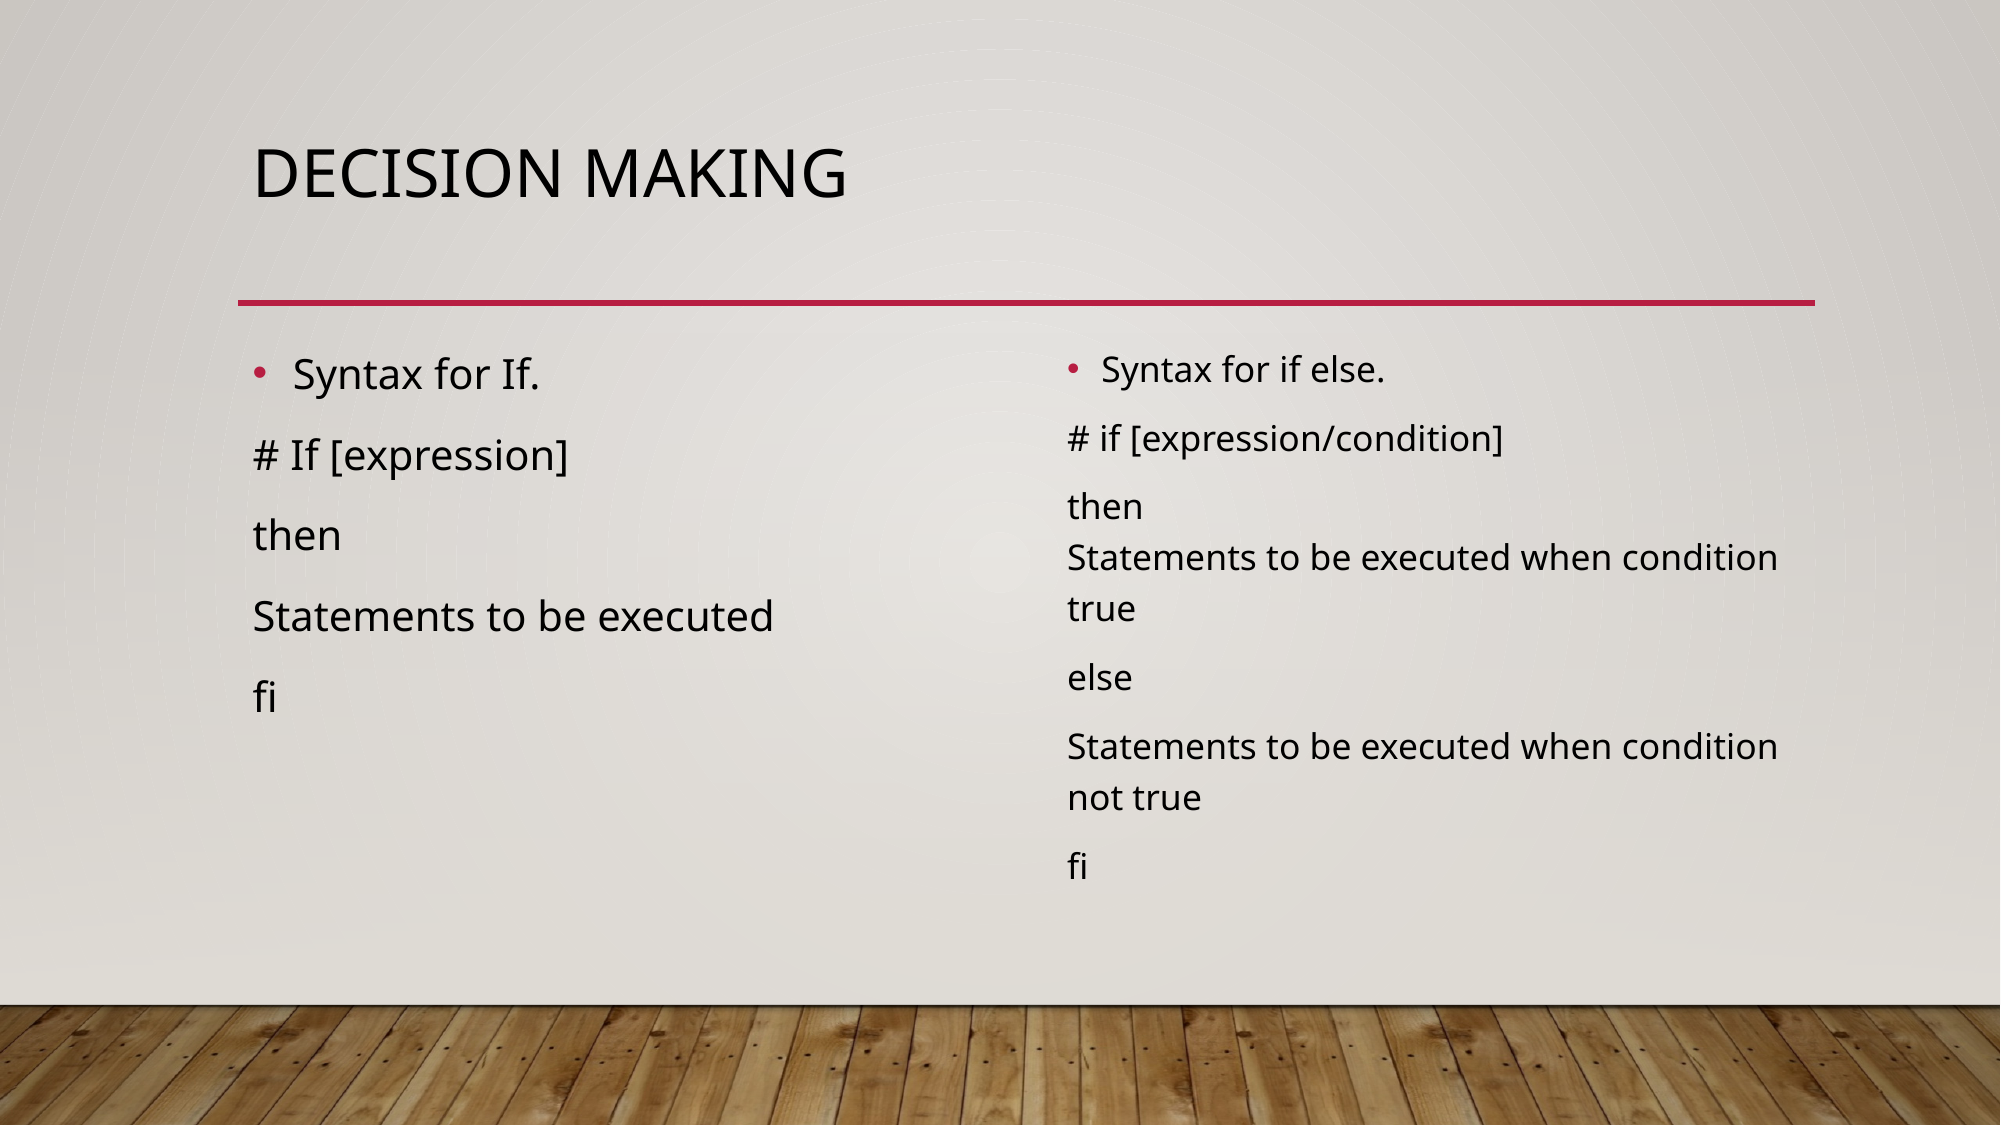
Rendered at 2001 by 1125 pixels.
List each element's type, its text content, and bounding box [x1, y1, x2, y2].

title Decision making [237, 132, 1814, 306]
list Syntax for if else. # if [expression/condition] then Statements to be executed when condition true else Statements to be executed when condition not true fi [1052, 330, 1815, 896]
picture [0, 1005, 2000, 1125]
list Syntax for If. # If [expression] then Statements to be executed fi [237, 329, 1000, 896]
